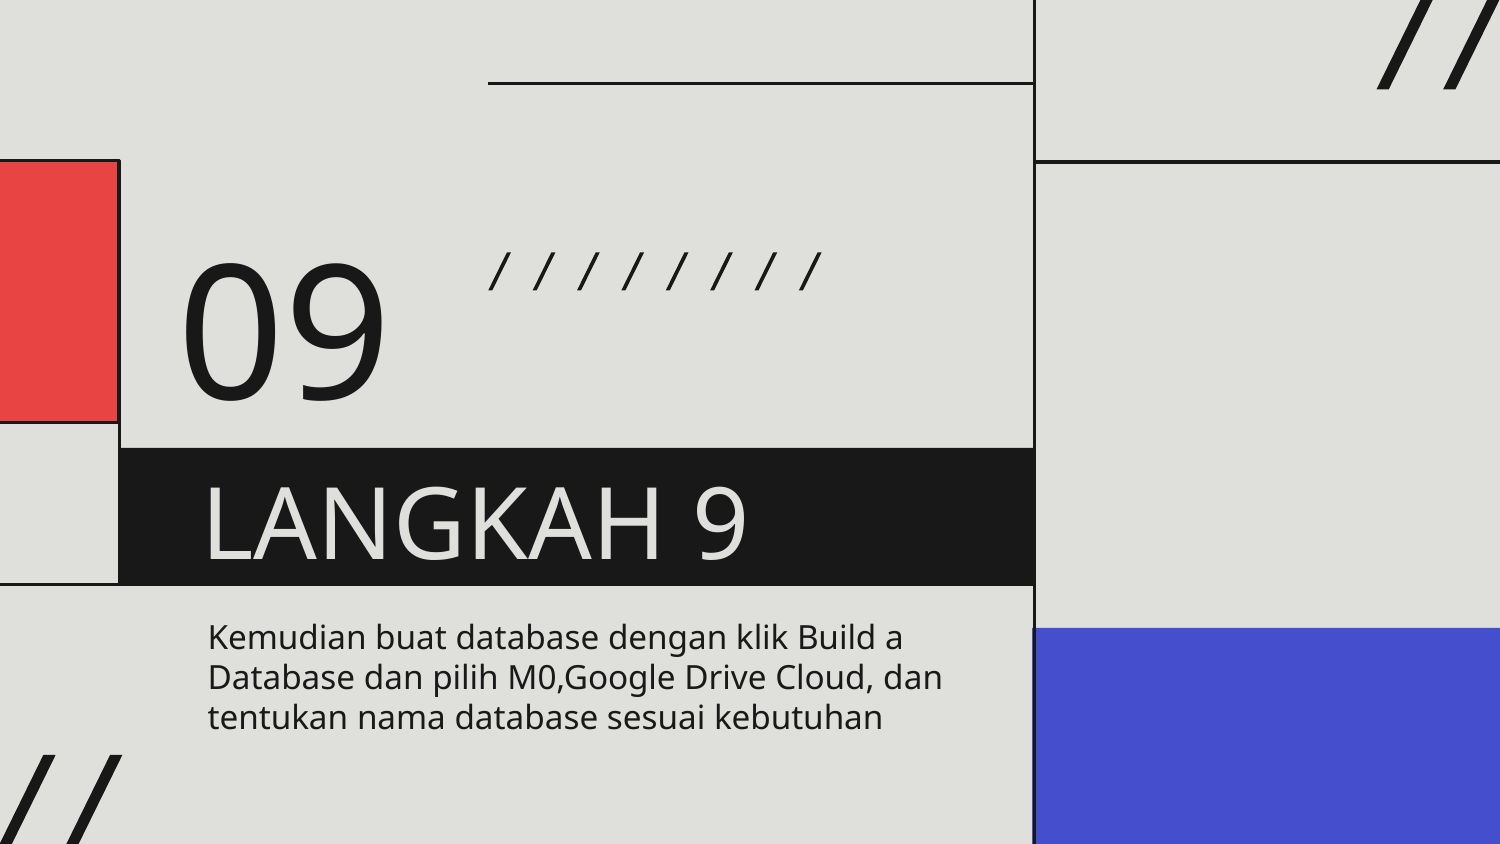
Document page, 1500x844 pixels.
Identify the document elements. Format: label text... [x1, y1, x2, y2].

title 09 [162, 196, 489, 426]
subtitle Kemudian buat database dengan klik Build a Database dan pilih M0,Google Drive Cloud, dan tentukan nama database sesuai kebutuhan [192, 601, 1013, 683]
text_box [487, 252, 822, 291]
title LANGKAH 9 [118, 447, 1036, 586]
text_box [1034, 162, 1500, 844]
